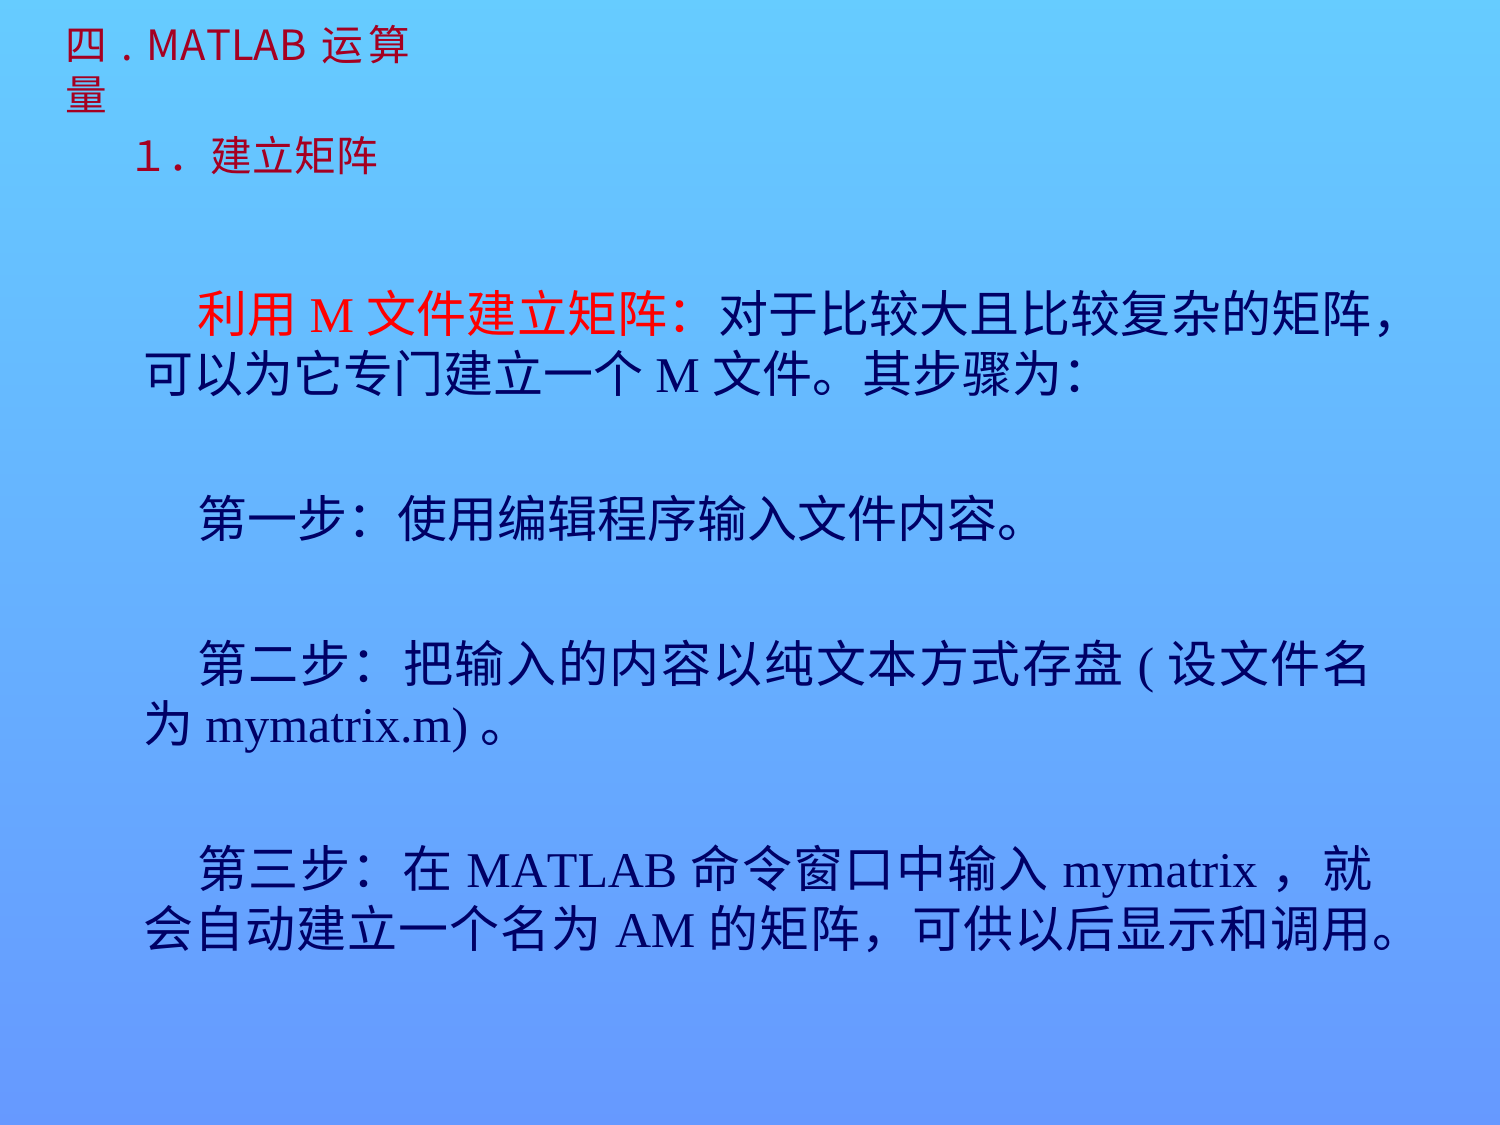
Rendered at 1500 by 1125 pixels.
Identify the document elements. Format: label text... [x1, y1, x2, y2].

text_box 四. MATLAB运算量 [49, 11, 425, 127]
list 利用M文件建立矩阵：对于比较大且比较复杂的矩阵，可以为它专门建立一个M文件。其步骤为： 第一步：使用编辑程序输入文件内容。 第二步：把输入的内容以纯文本方式存盘(设文件名为mymatrix.m)。 第三步：在MATLAB命令窗口中输入mymatrix，就会自动建立一个名为AM的矩阵，可供以后显示和调用。 [112, 274, 1388, 966]
text_box １．建立矩阵 [112, 122, 688, 188]
